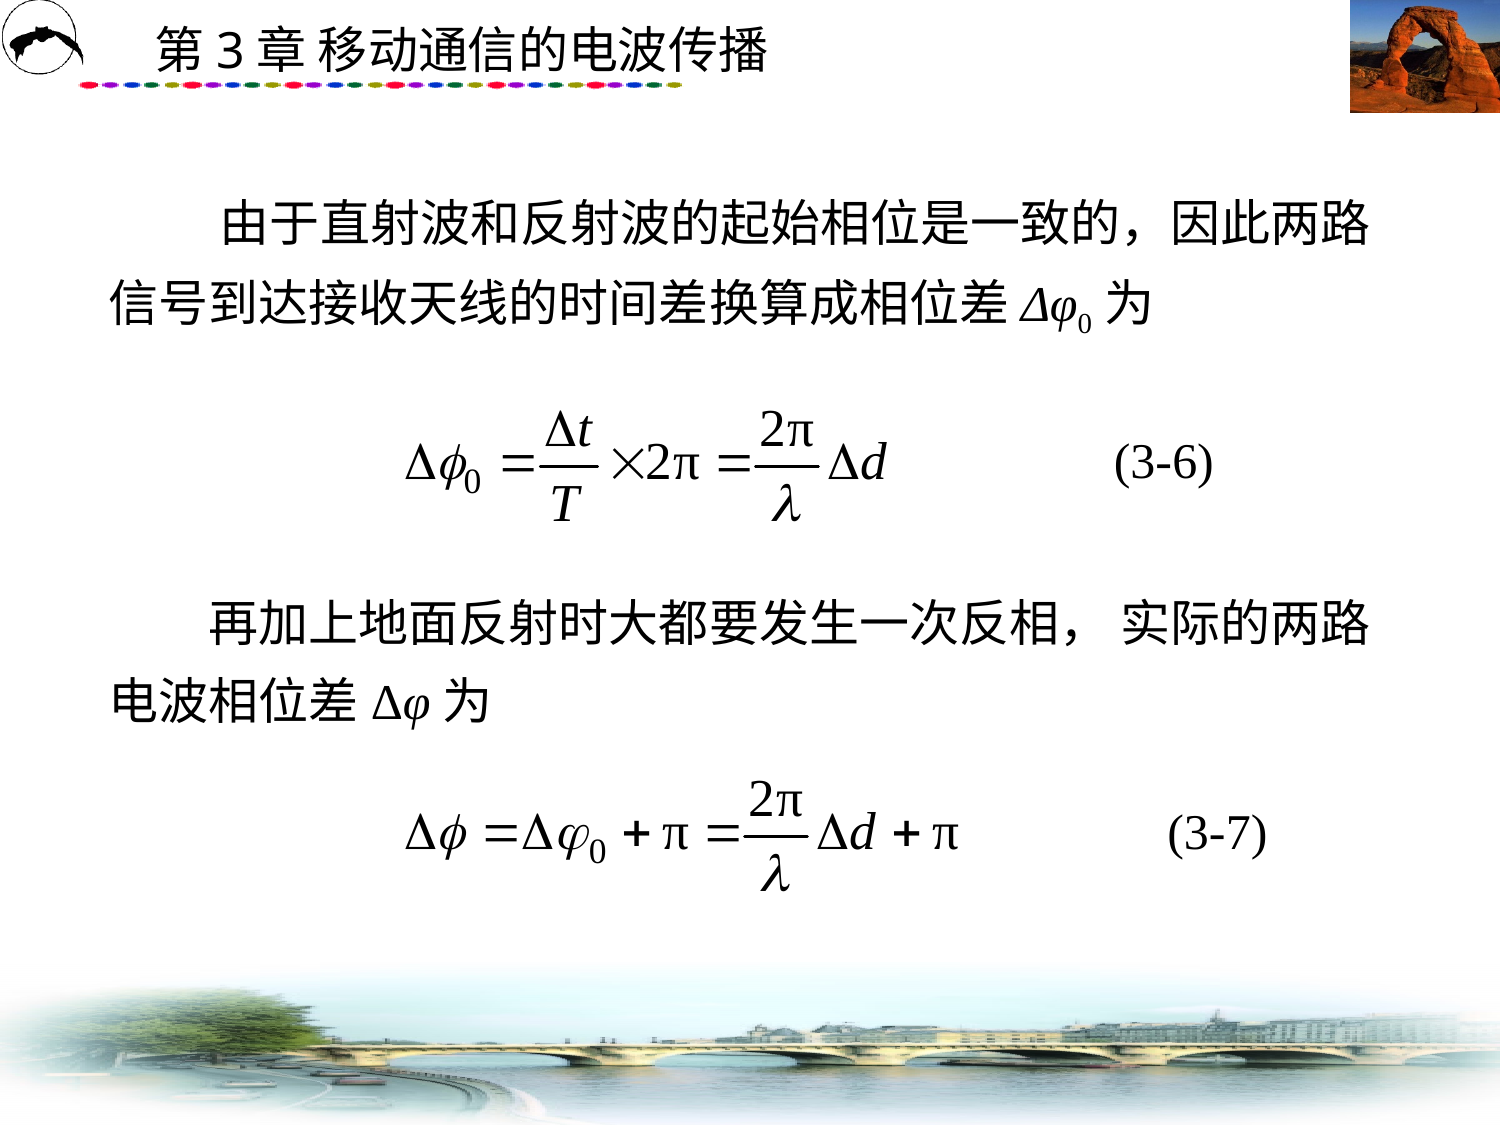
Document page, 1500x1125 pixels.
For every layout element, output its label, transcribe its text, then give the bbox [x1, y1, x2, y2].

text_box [394, 393, 1230, 536]
picture [0, 0, 100, 75]
picture [0, 962, 1500, 1125]
picture [74, 78, 691, 91]
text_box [394, 763, 1284, 906]
picture [1350, 0, 1500, 113]
title 由于直射波和反射波的起始相位是一致的，因此两路信号到达接收天线的时间差换算成相位差Δφ0为 再加上地面反射时大都要发生一次反相， 实际的两路电波相位差Δφ为 [93, 87, 1426, 1013]
